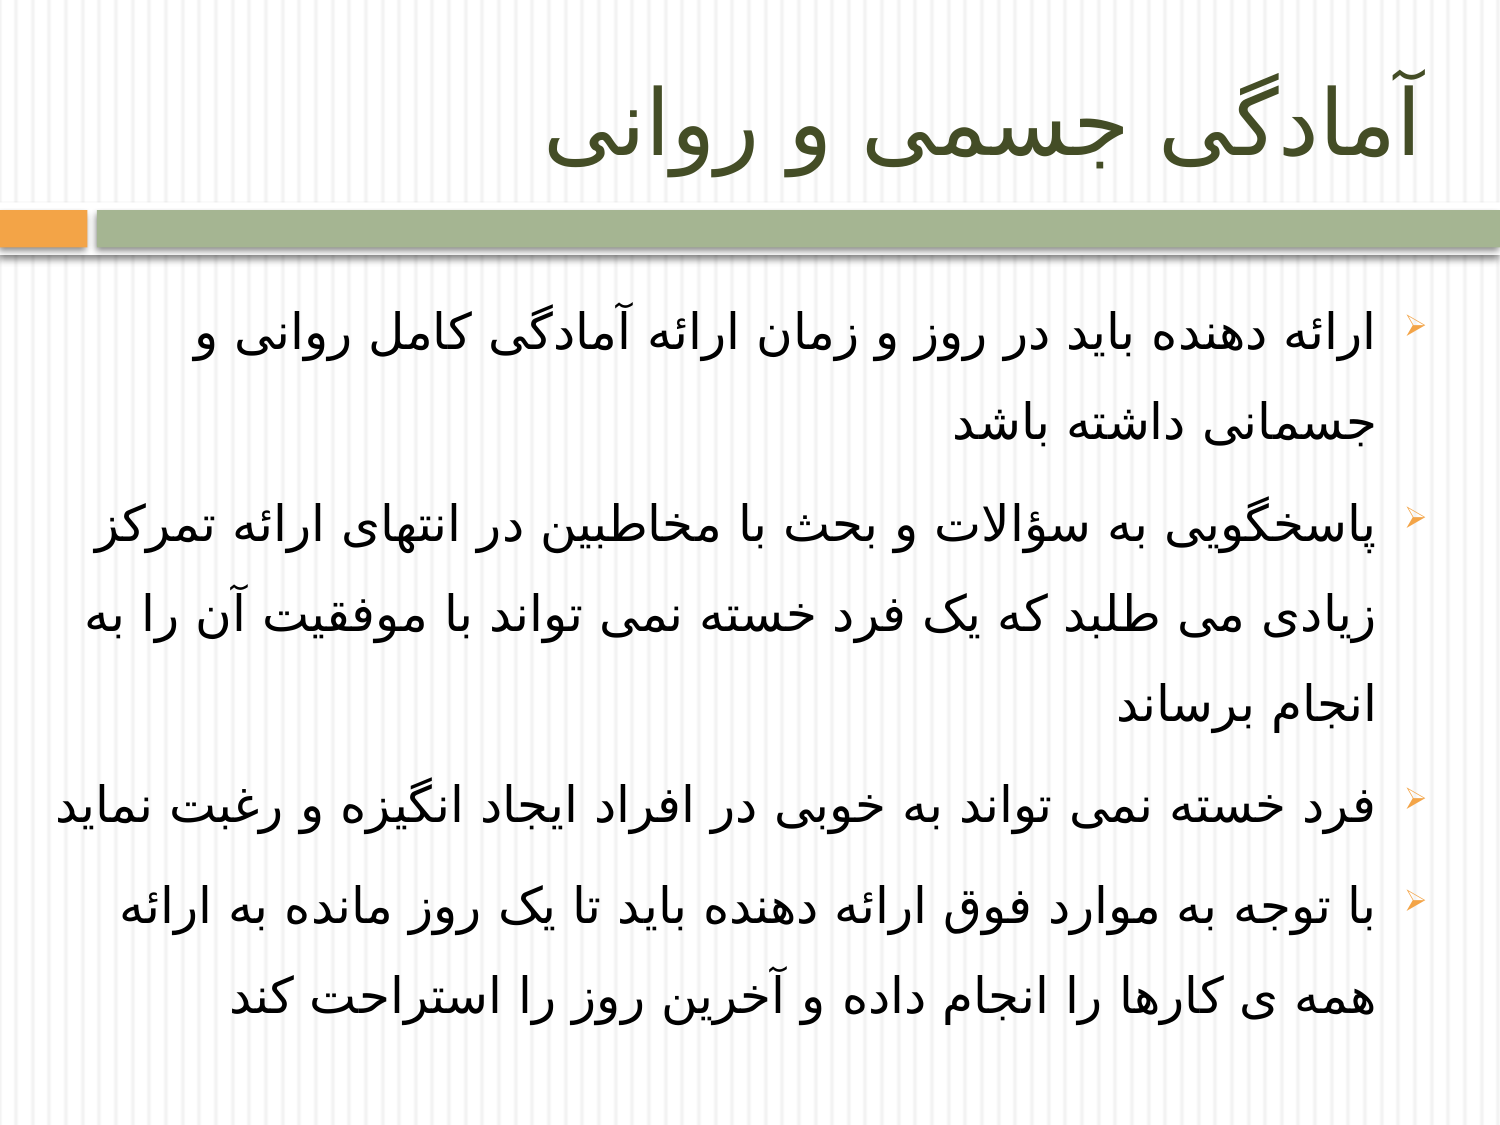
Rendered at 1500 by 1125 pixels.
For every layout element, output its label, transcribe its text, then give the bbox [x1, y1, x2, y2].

list ارائه دهنده باید در روز و زمان ارائه آمادگی کامل روانی و جسمانی داشته باشد پاسخگویی به سؤالات و بحث با مخاطبین در انتهای ارائه تمرکز زیادی می طلبد که یک فرد خسته نمی تواند با موفقیت آن را به انجام برساند فرد خسته نمی تواند به خوبی در افراد ایجاد انگیزه و رغبت نماید با توجه به موارد فوق ارائه دهنده باید تا یک روز مانده به ارائه همه ی کارها را انجام داده و آخرین روز را استراحت کند [37, 262, 1438, 1125]
title آمادگی جسمی و روانی [100, 37, 1438, 200]
